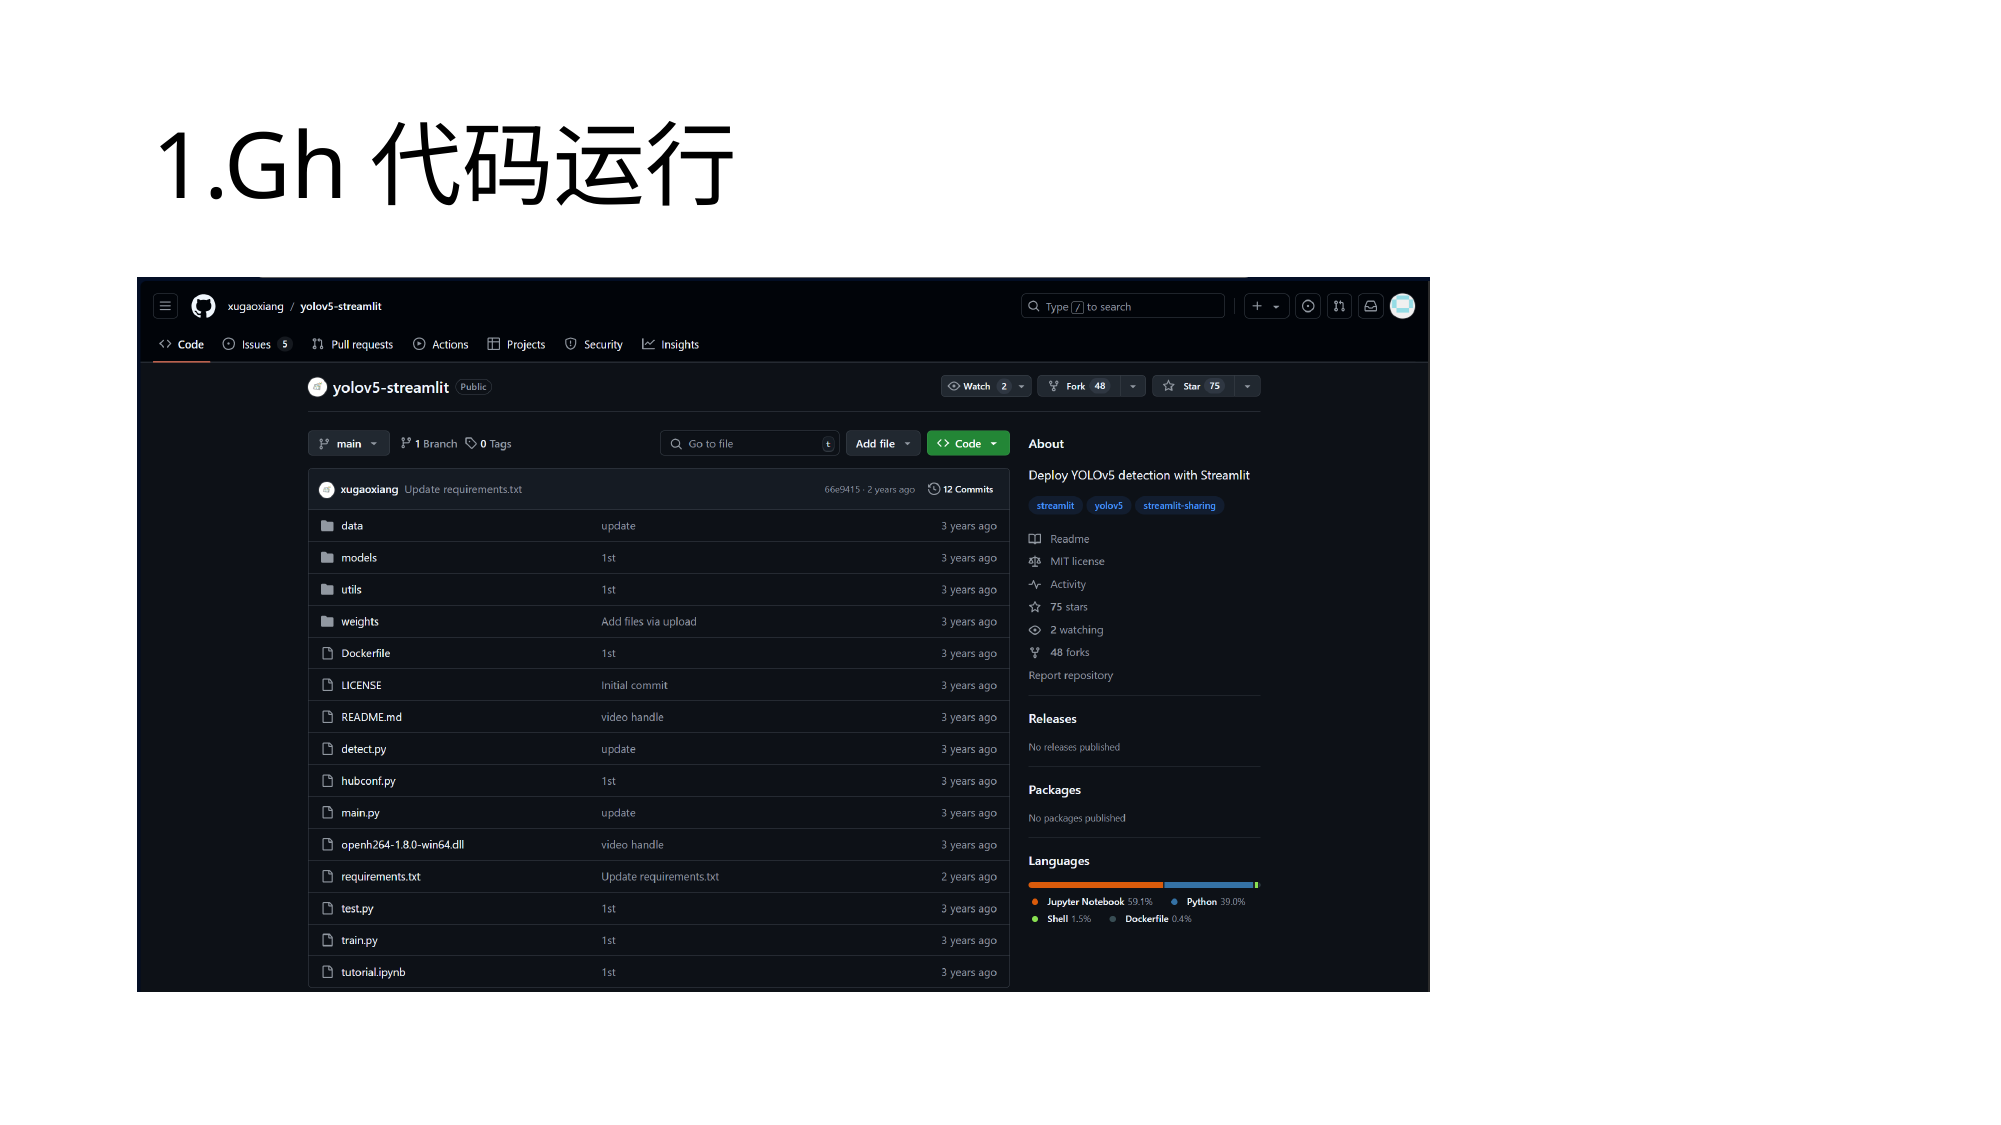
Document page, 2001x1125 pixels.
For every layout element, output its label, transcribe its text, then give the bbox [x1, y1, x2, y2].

title 1.Gh代码运行 [137, 59, 1863, 278]
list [137, 277, 1430, 992]
